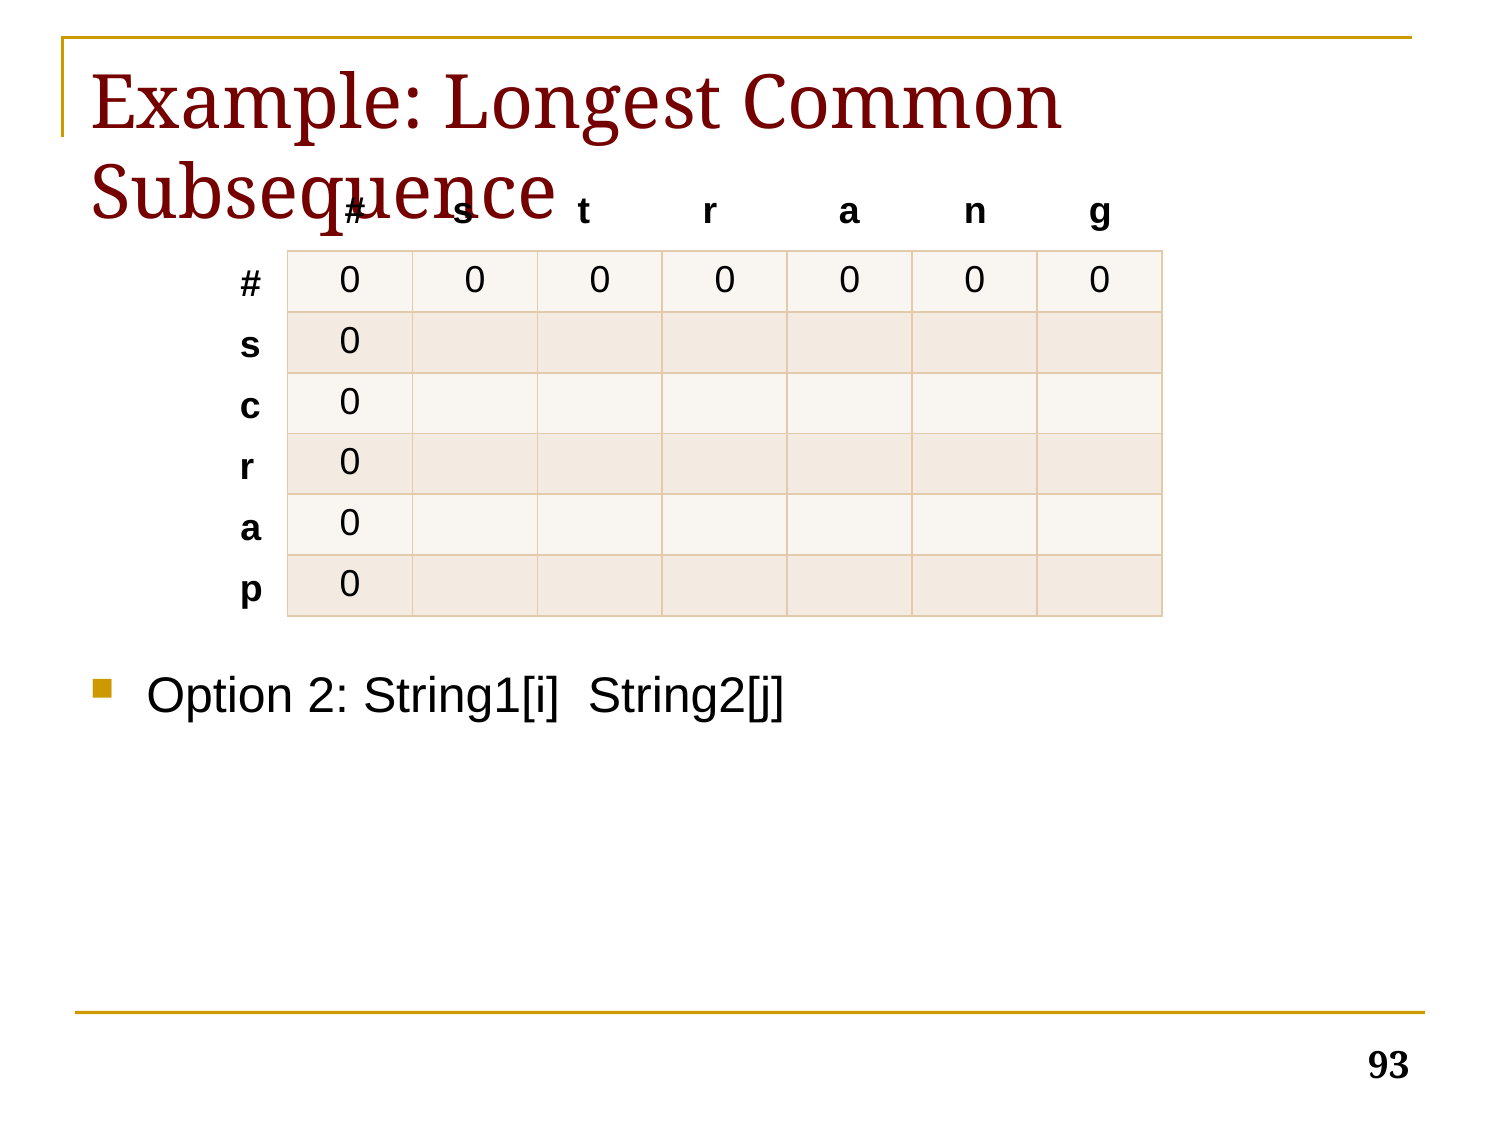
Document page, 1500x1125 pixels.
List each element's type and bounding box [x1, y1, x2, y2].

table_header [538, 252, 661, 311]
text_box [437, 178, 489, 239]
table_cell [788, 556, 911, 615]
table_cell [413, 495, 537, 554]
text_box [824, 178, 875, 239]
table_header [413, 252, 537, 311]
table_cell [288, 313, 412, 372]
table_header [1038, 252, 1161, 311]
text_box [562, 178, 605, 239]
text_box [687, 178, 733, 239]
table_cell [538, 374, 661, 433]
table_header [913, 252, 1036, 311]
table_cell [1038, 374, 1161, 433]
table_header [288, 252, 412, 311]
table_cell [538, 495, 661, 554]
text_box [224, 313, 289, 617]
table_cell [413, 313, 537, 372]
table_cell [1038, 313, 1161, 372]
table_cell [413, 434, 537, 493]
table_cell [788, 374, 911, 433]
table_cell [788, 495, 911, 554]
table_cell [413, 556, 537, 615]
text_box [949, 178, 1002, 239]
table_cell [663, 495, 786, 554]
table_cell [289, 556, 412, 615]
table_cell [663, 374, 786, 433]
table_cell [663, 313, 786, 372]
table_cell [538, 434, 661, 493]
table_cell [788, 313, 911, 372]
table_cell [1038, 495, 1161, 554]
table_cell [288, 495, 412, 554]
text_box [225, 252, 287, 312]
table_cell [413, 374, 537, 433]
table_cell [538, 556, 661, 615]
table_cell [913, 495, 1036, 554]
table_cell [913, 374, 1036, 433]
table_cell [288, 434, 412, 493]
title [74, 45, 1426, 233]
table_cell [913, 434, 1036, 493]
table_cell [663, 556, 786, 615]
table_cell [913, 313, 1036, 372]
table_cell [538, 313, 661, 372]
table_cell [1038, 556, 1161, 615]
text_box [1074, 178, 1127, 239]
text_box [329, 178, 382, 239]
table_header [663, 252, 786, 311]
table_cell [288, 374, 412, 433]
table_cell [788, 434, 911, 493]
table_cell [1038, 434, 1161, 493]
table_header [788, 252, 911, 311]
slide_number [1074, 1023, 1426, 1100]
table_cell [913, 556, 1036, 615]
table_cell [663, 434, 786, 493]
